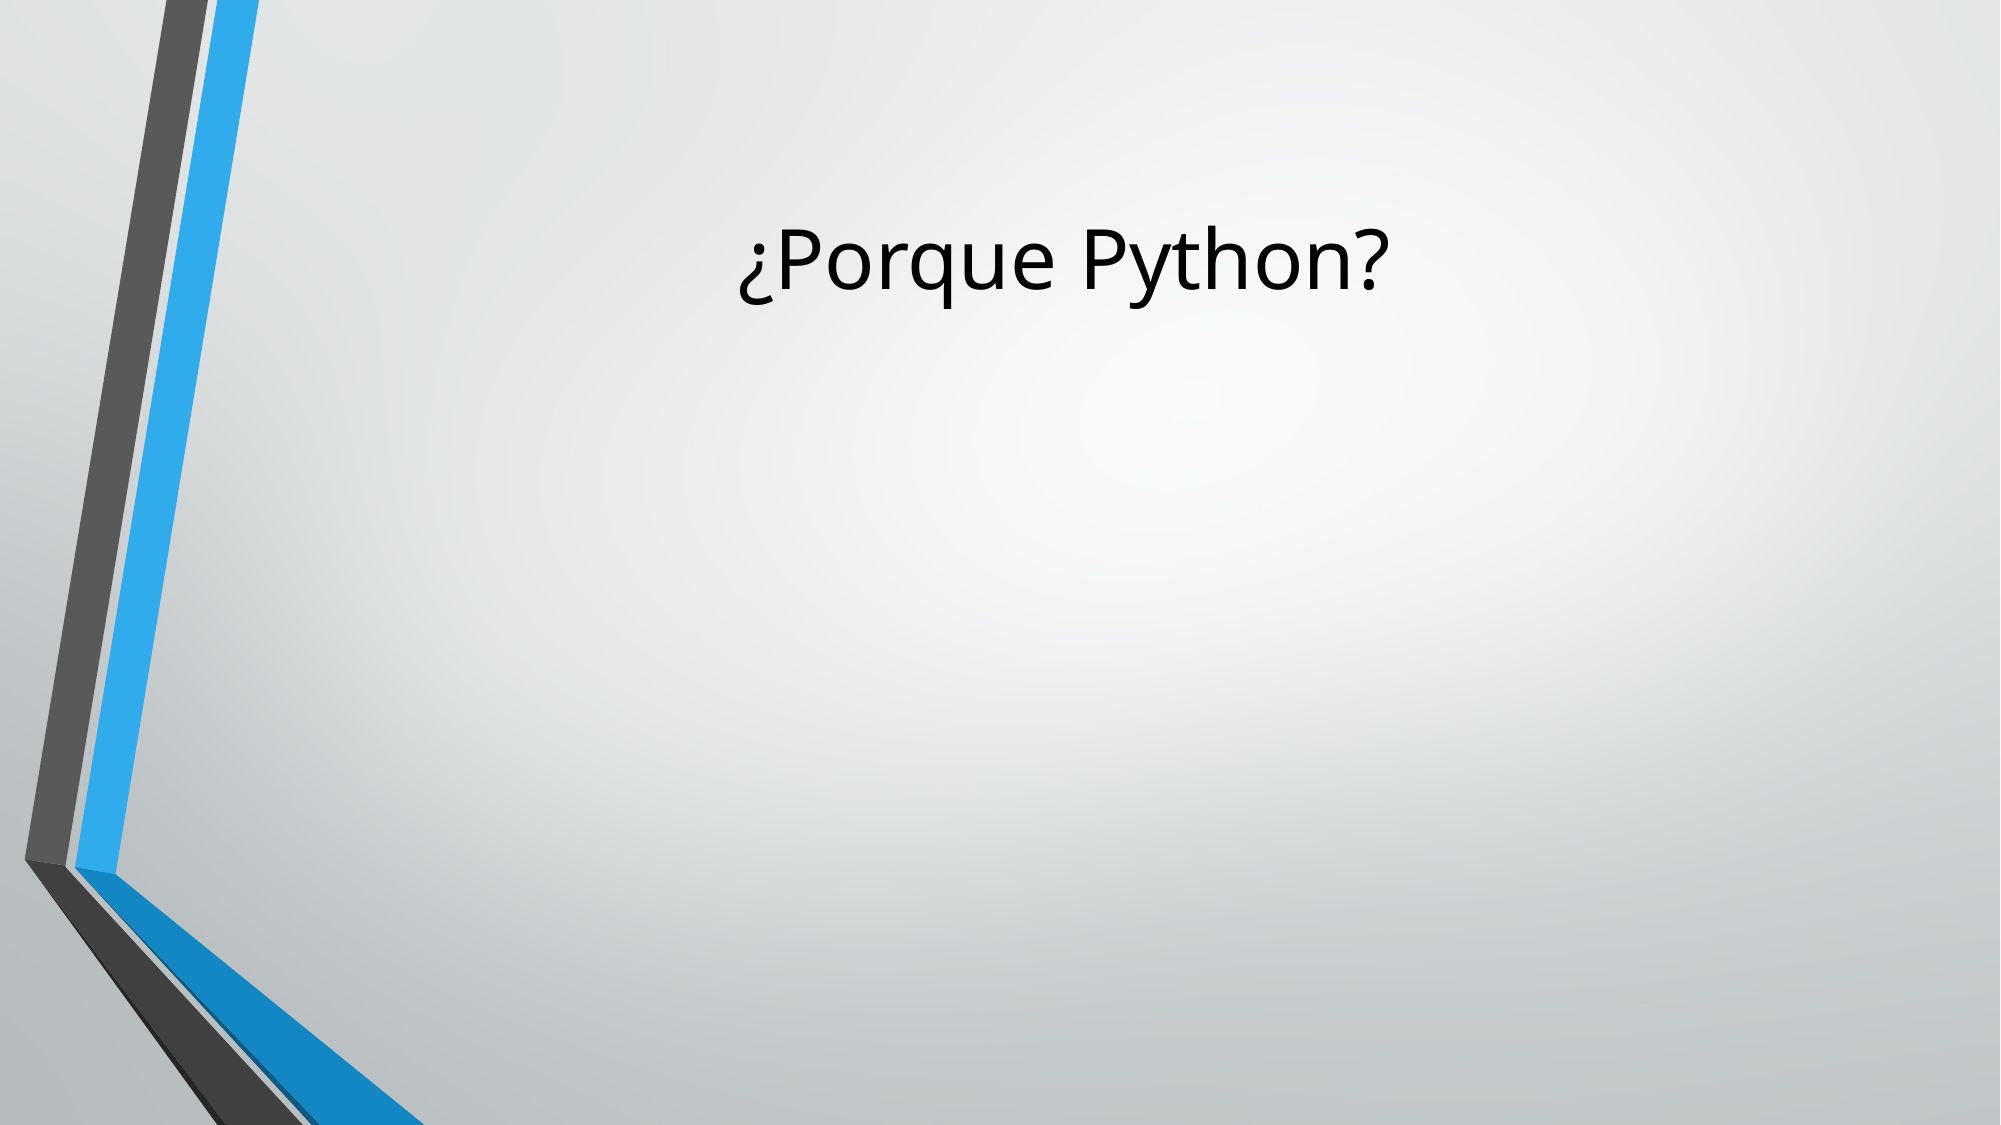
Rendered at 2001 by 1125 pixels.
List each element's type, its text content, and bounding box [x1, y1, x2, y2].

title ¿Porque Python? [243, 112, 1887, 400]
